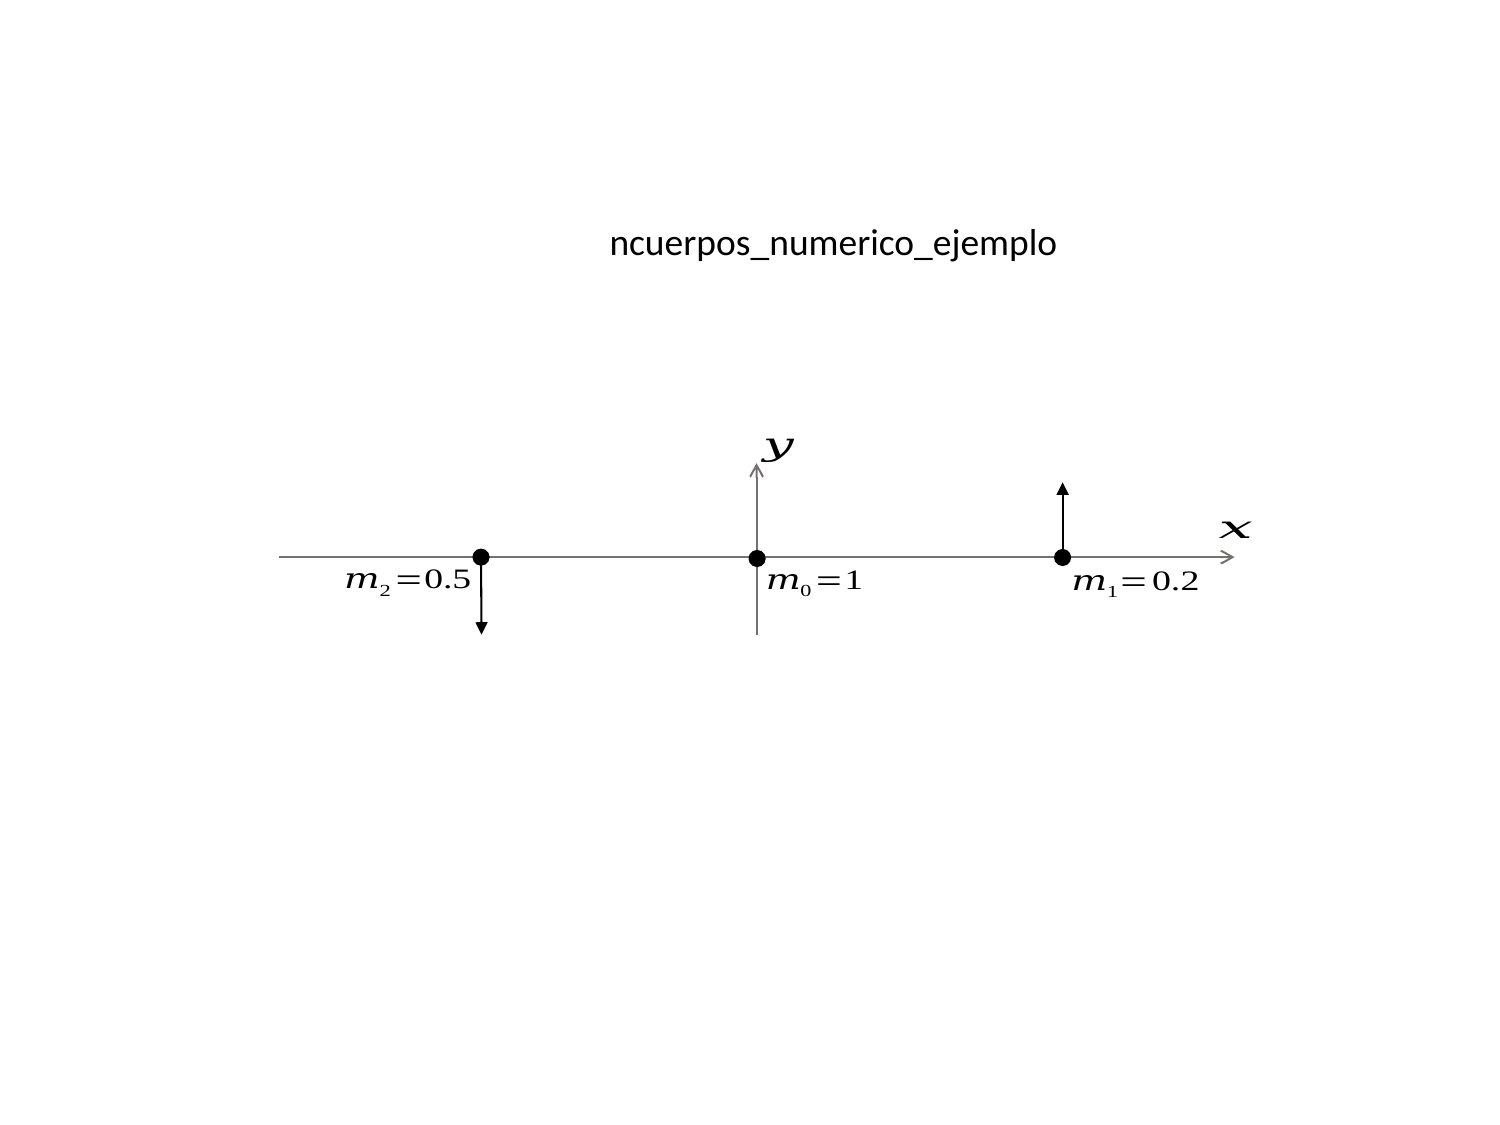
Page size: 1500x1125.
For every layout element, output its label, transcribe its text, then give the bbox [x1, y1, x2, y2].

text_box ncuerpos_numerico_ejemplo [594, 210, 1073, 271]
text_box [278, 396, 1255, 681]
